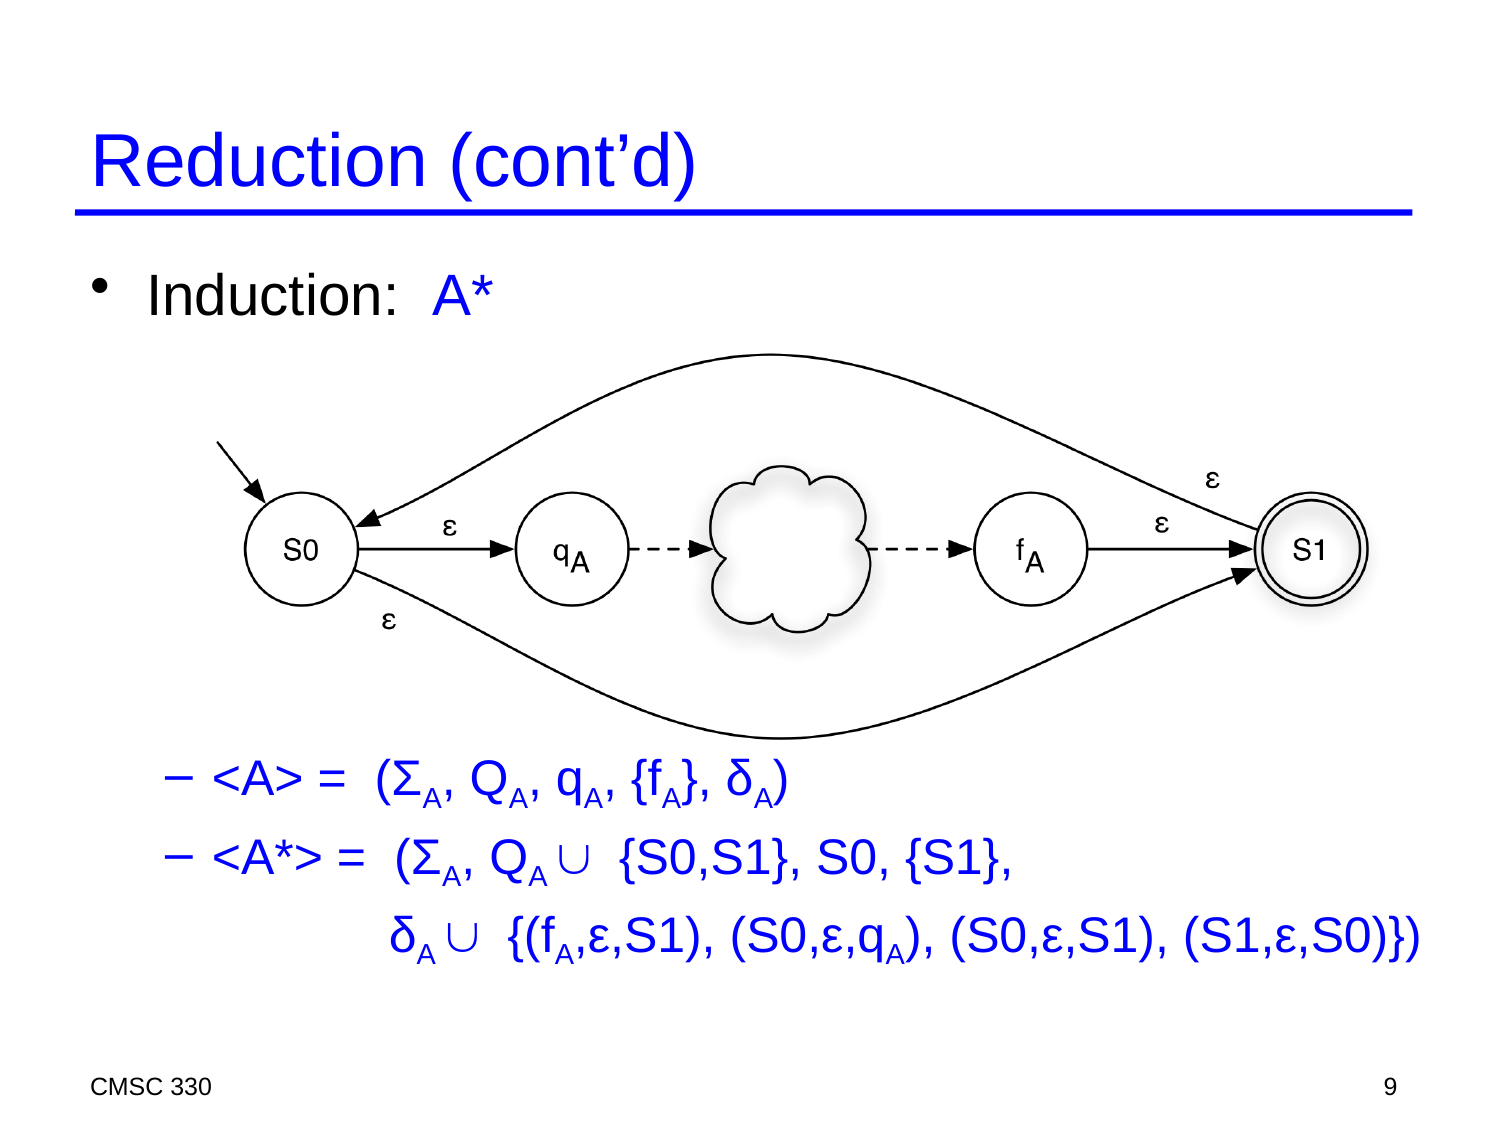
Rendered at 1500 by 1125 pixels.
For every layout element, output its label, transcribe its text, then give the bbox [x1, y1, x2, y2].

picture [212, 349, 1387, 744]
footer CMSC 330 [74, 1062, 988, 1101]
title Reduction (cont’d) [74, 99, 1413, 213]
slide_number 9 [1099, 1062, 1413, 1101]
list Induction: A* <A> = (ΣA, QA, qA, {fA}, δA) <A*> = (ΣA, QA ∪ {S0,S1}, S0, {S1}, δA ∪ {(fA,ε,S1), (S0,ε,qA), (S0,ε,S1), (S1,ε,S0)}) [74, 249, 1451, 1051]
